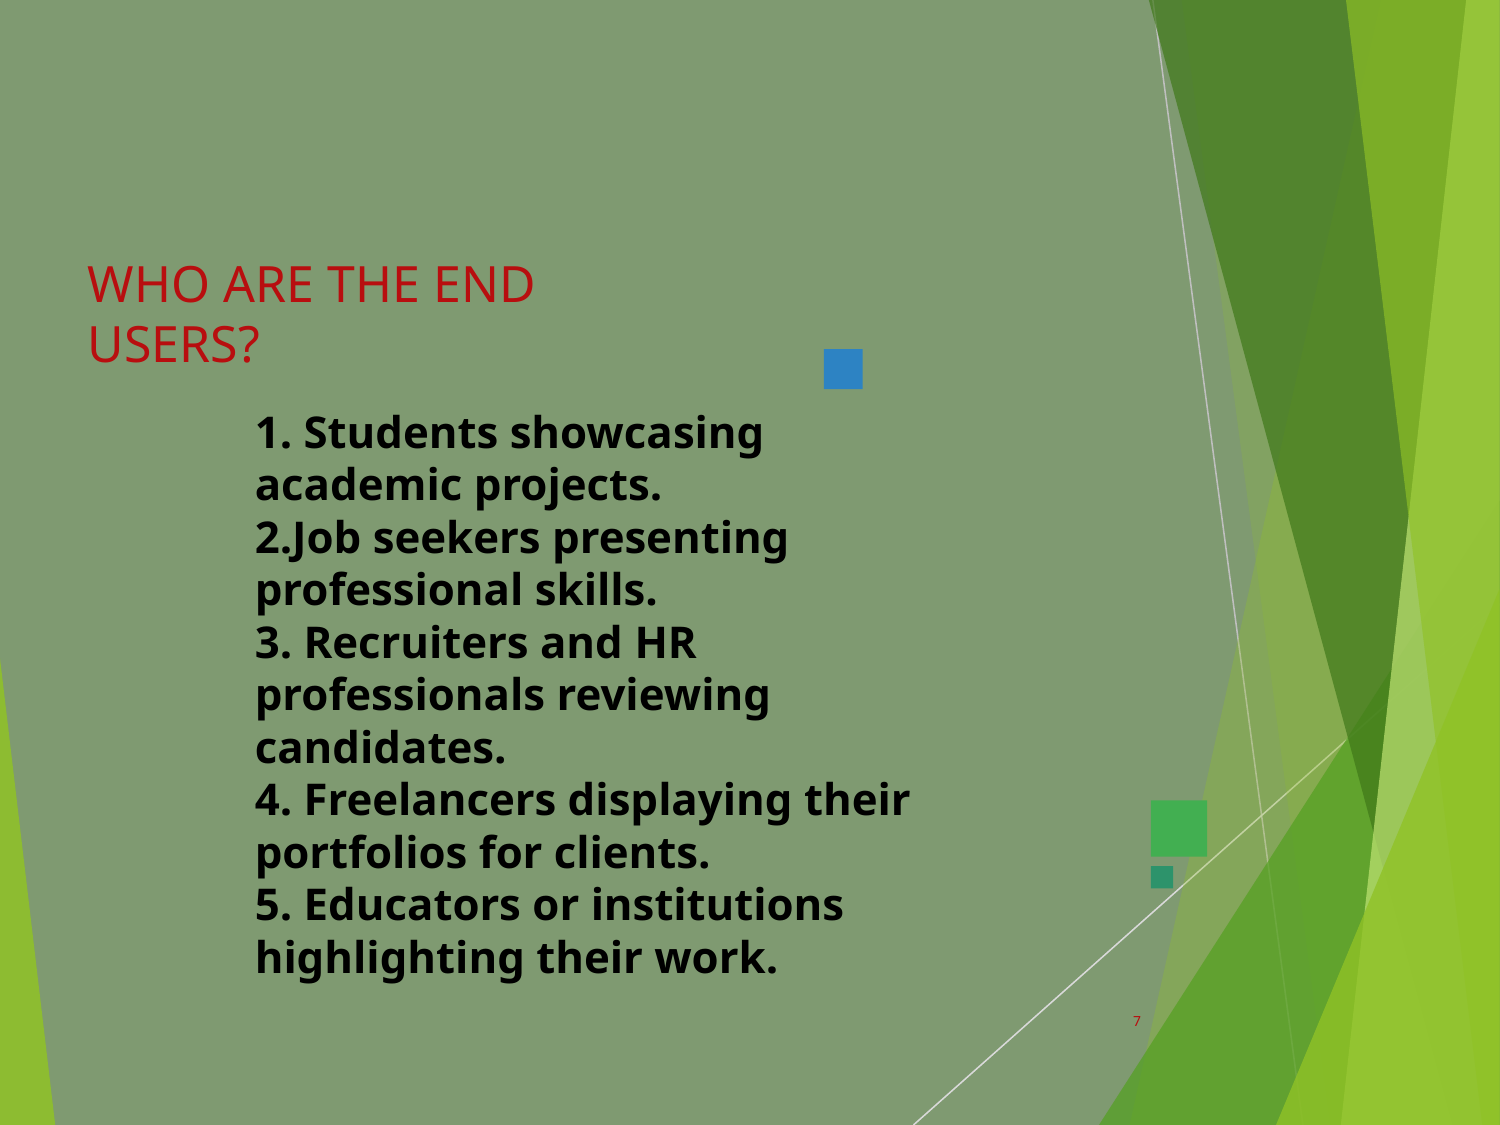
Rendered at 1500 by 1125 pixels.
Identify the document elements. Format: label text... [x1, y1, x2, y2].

text_box [823, 349, 863, 390]
text_box [1150, 866, 1174, 889]
text_box 1. Students showcasing academic projects. 2.Job seekers presenting professional skills. 3. Recruiters and HR professionals reviewing candidates. 4. Freelancers displaying their portfolios for clients. 5. Educators or institutions highlighting their work. [239, 396, 991, 990]
slide_number 7 [1056, 694, 1141, 1125]
title WHO ARE THE END USERS? [85, 249, 704, 441]
text_box [1150, 800, 1208, 857]
